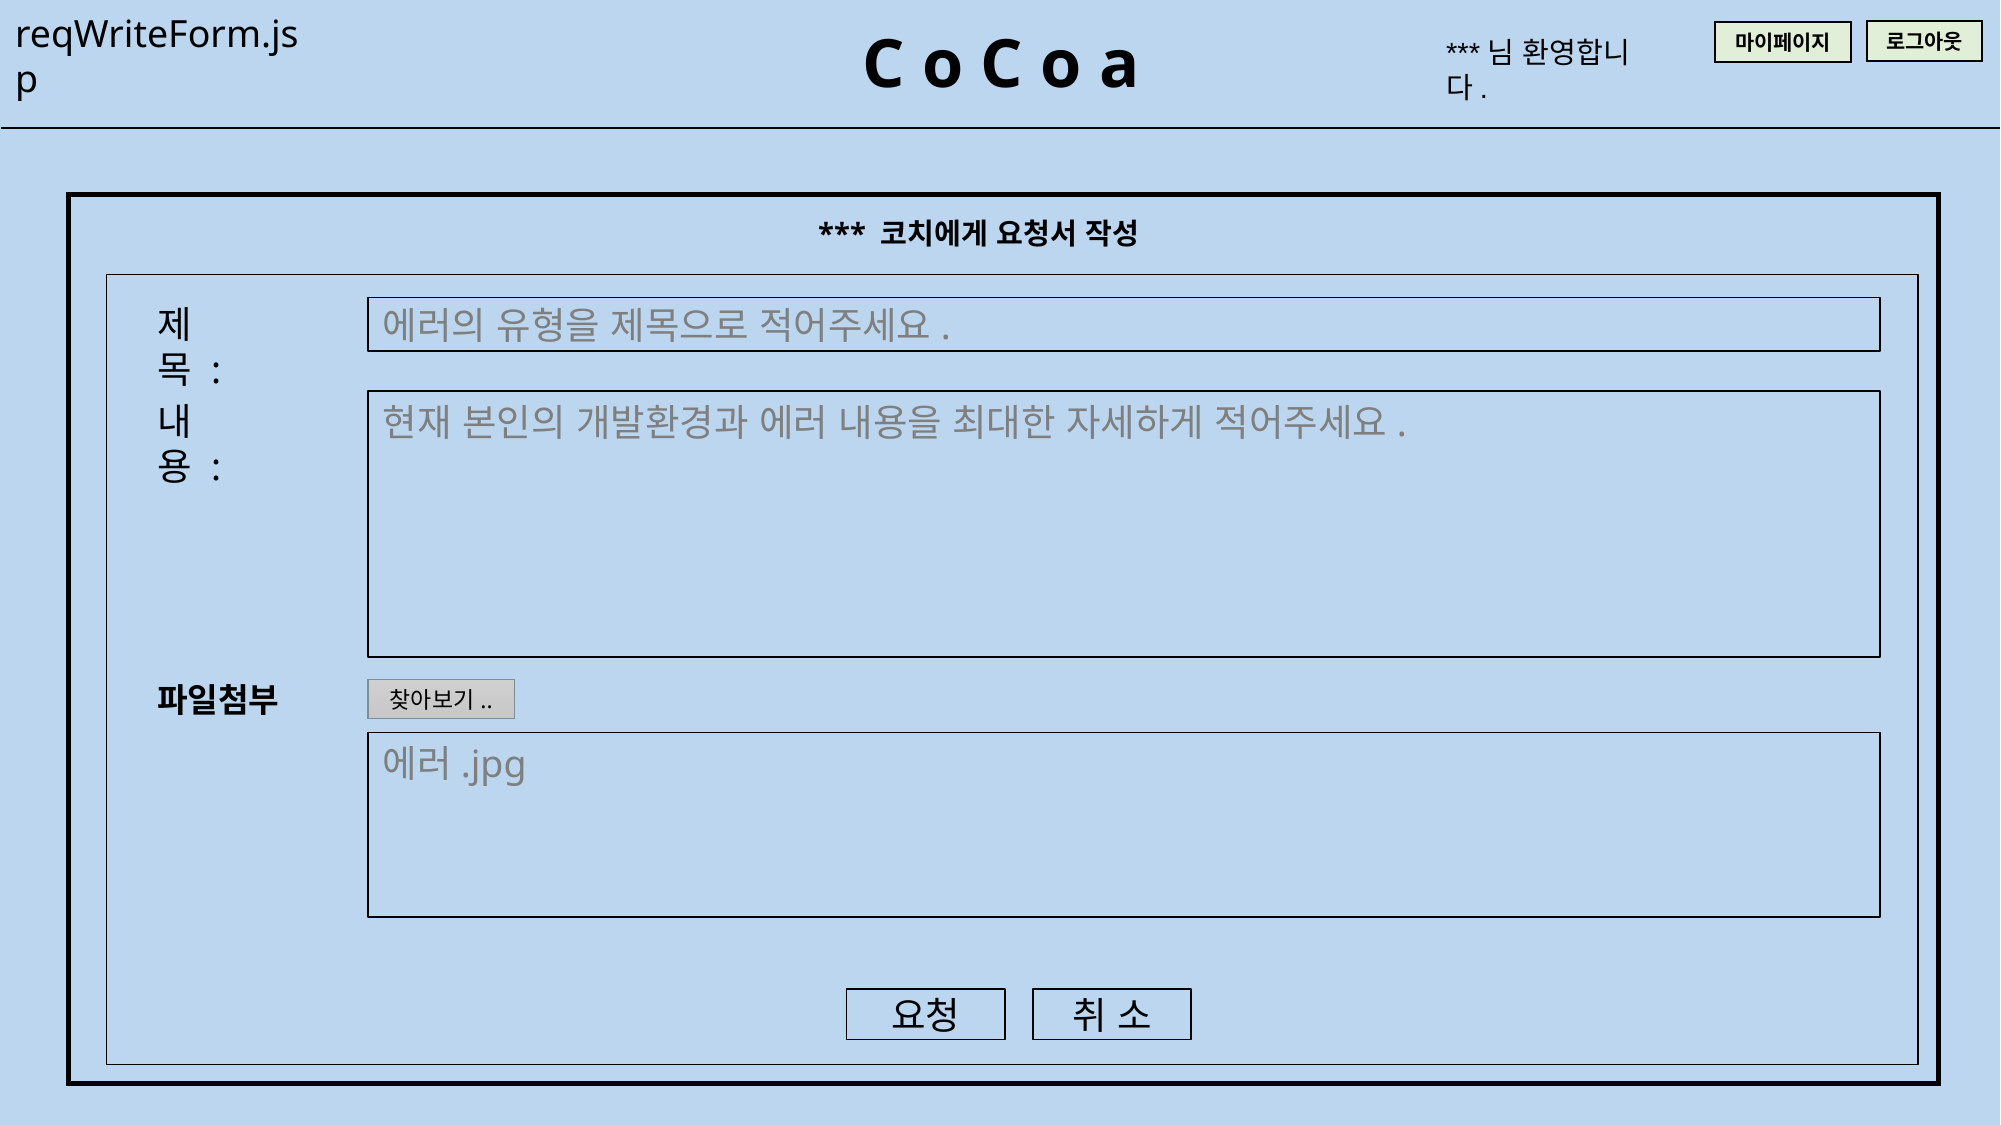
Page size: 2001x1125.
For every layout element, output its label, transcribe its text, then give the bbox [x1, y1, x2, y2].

text_box *** 코치에게 요청서 작성 [803, 207, 1365, 258]
text_box 에러의 유형을 제목으로 적어주세요. [367, 297, 1880, 352]
text_box 로그아웃 [1867, 21, 1982, 61]
text_box 취 소 [1032, 988, 1192, 1040]
text_box C o C o a [757, 13, 1245, 109]
text_box 제목 : [142, 294, 270, 390]
text_box 마이페이지 [1715, 21, 1851, 62]
text_box ***님 환영합니다. [1431, 27, 1688, 112]
text_box 내용 : [142, 390, 270, 496]
text_box [68, 194, 1939, 1084]
text_box 현재 본인의 개발환경과 에러 내용을 최대한 자세하게 적어주세요. [367, 390, 1880, 657]
text_box 찾아보기.. [367, 679, 515, 719]
text_box reqWriteForm.jsp [0, 3, 323, 108]
text_box 파일첨부 [142, 671, 318, 727]
text_box 요청 [846, 988, 1005, 1040]
text_box 에러.jpg [367, 732, 1880, 917]
